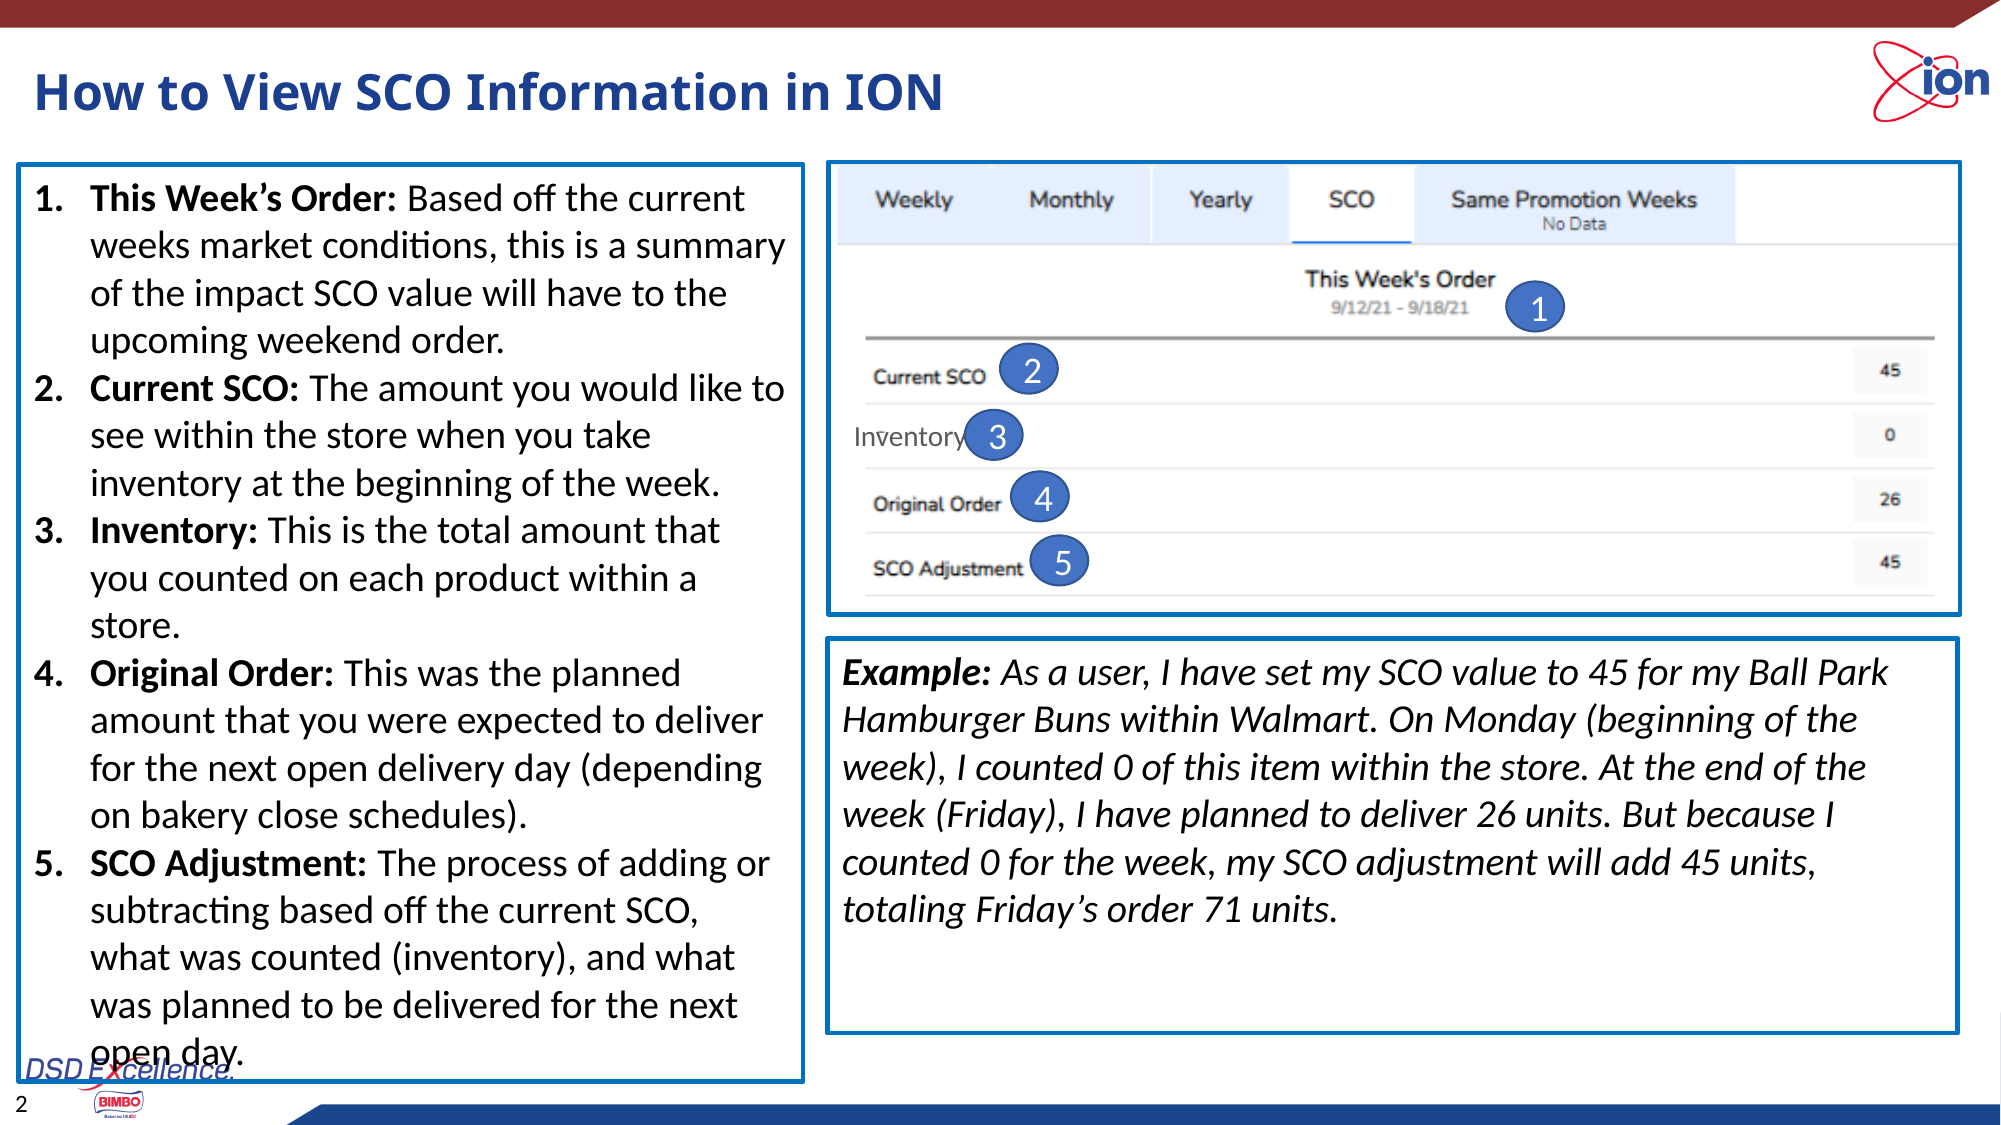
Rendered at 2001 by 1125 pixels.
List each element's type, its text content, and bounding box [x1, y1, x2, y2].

slide_number 2 [0, 1079, 450, 1125]
title How to View SCO Information in ION [18, 59, 1744, 138]
text_box Example: As a user, I have set my SCO value to 45 for my Ball Park Hamburger Buns within Walmart. On Monday (beginning of the week), I counted 0 of this item within the store. At the end of the week (Friday), I have planned to deliver 26 units. But because I counted 0 for the week, my SCO adjustment will add 45 units, totaling Friday’s order 71 units. [827, 638, 1958, 1033]
text_box This Week’s Order: Based off the current weeks market conditions, this is a summary of the impact SCO value will have to the upcoming weekend order. Current SCO: The amount you would like to see within the store when you take inventory at the beginning of the week. Inventory: This is the total amount that you counted on each product within a store. Original Order: This was the planned amount that you were expected to deliver for the next open delivery day (depending on bakery close schedules). SCO Adjustment: The process of adding or subtracting based off the current SCO, what was counted (inventory), and what was planned to be delivered for the next open day. [18, 164, 804, 1082]
picture [0, 0, 2001, 1125]
